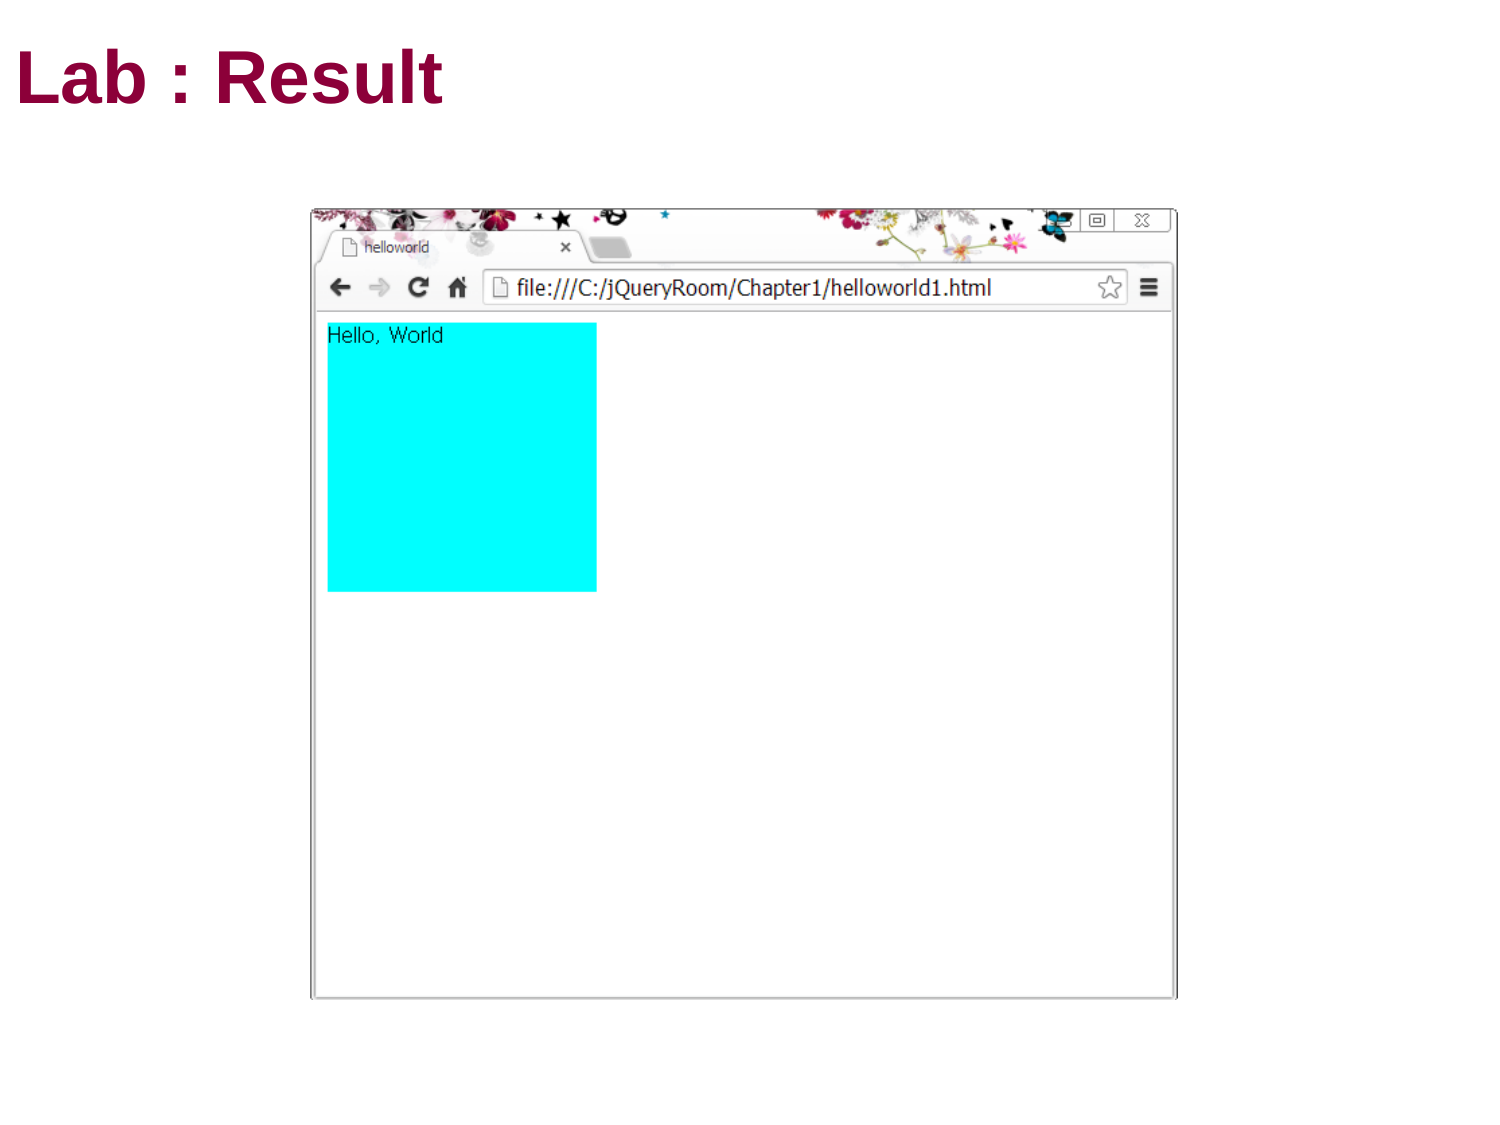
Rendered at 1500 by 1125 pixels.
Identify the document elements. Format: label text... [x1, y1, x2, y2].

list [309, 207, 1179, 1001]
title Lab : Result [0, 0, 1476, 148]
